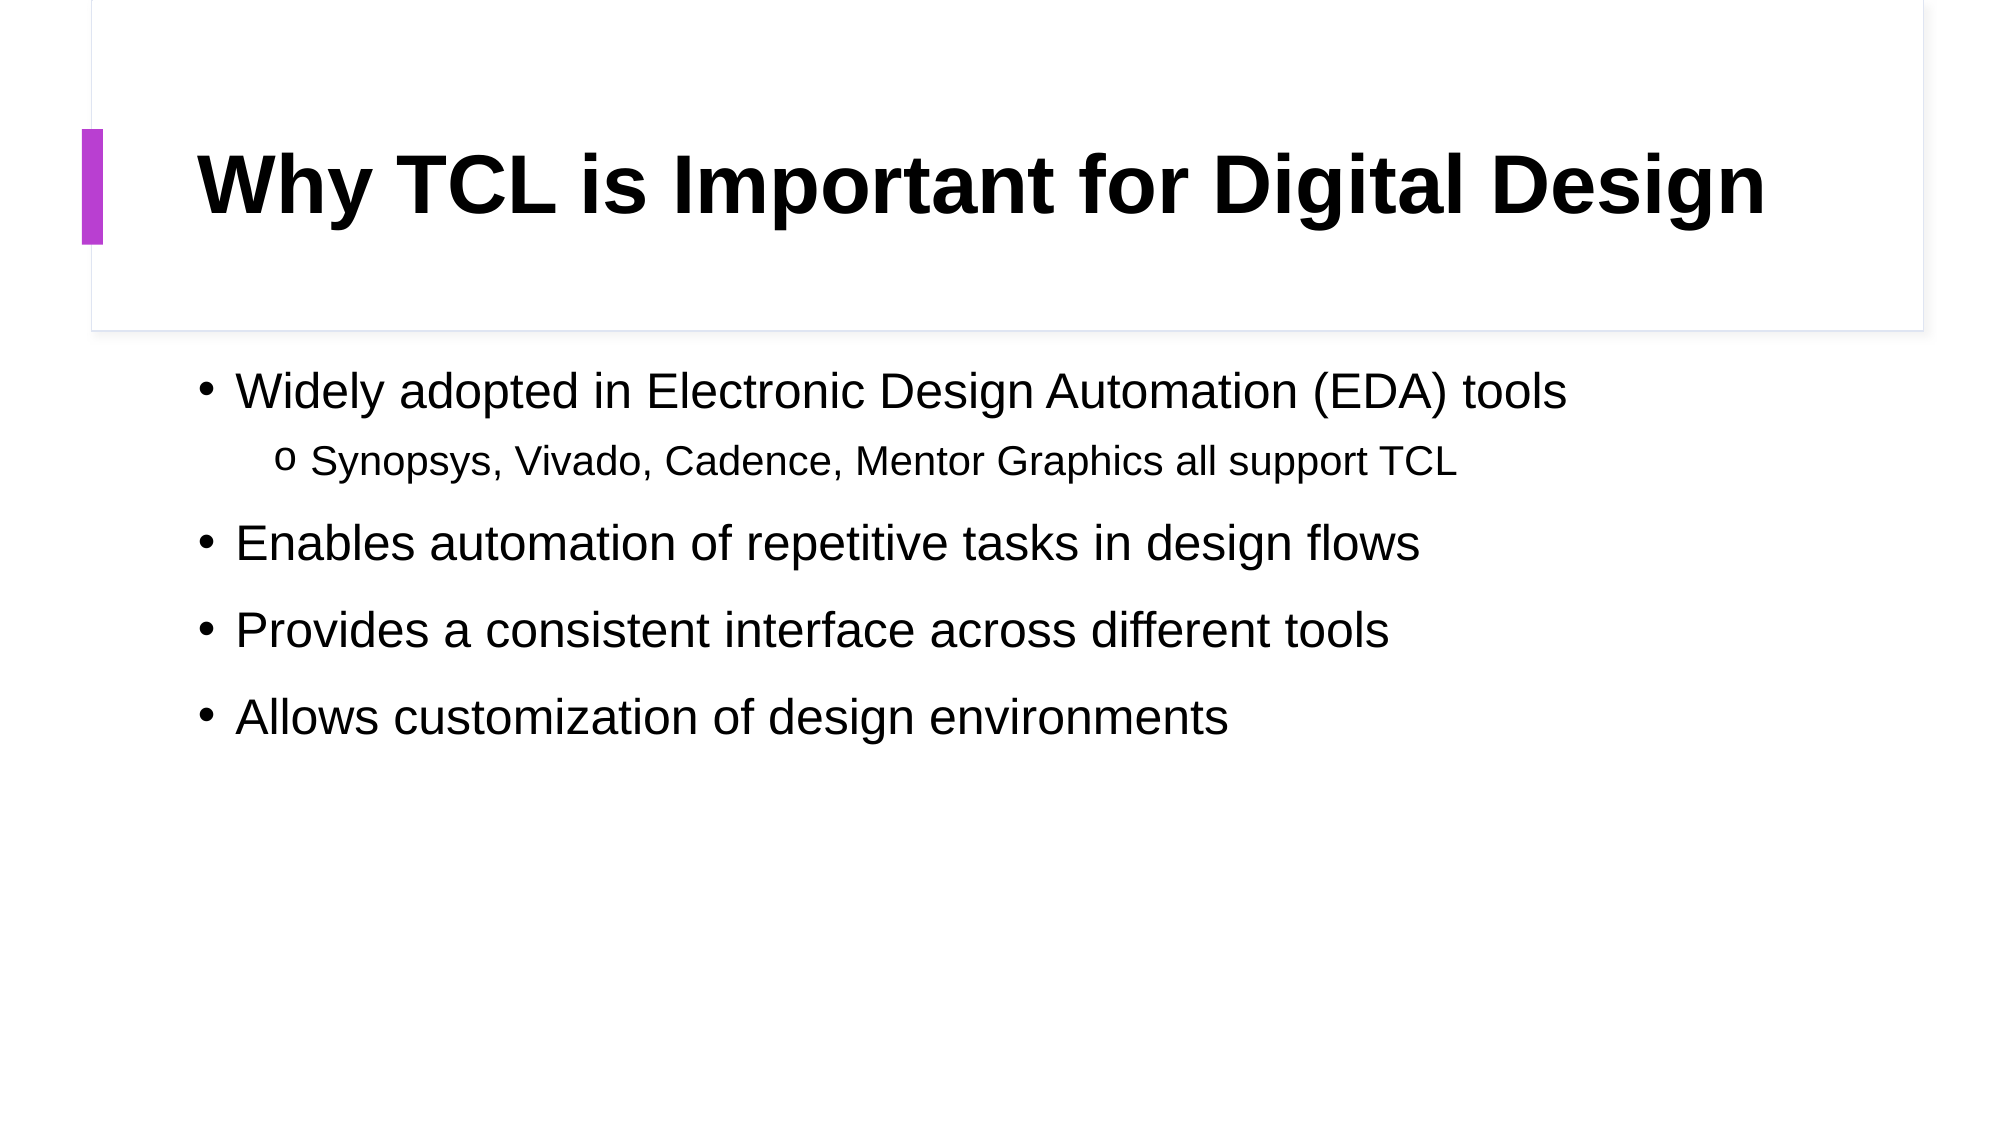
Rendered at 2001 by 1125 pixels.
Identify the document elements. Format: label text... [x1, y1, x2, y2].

list Widely adopted in Electronic Design Automation (EDA) tools Synopsys, Vivado, Cadence, Mentor Graphics all support TCL Enables automation of repetitive tasks in design flows Provides a consistent interface across different tools Allows customization of design environments [183, 345, 1851, 1013]
title Why TCL is Important for Digital Design [183, 90, 1851, 284]
